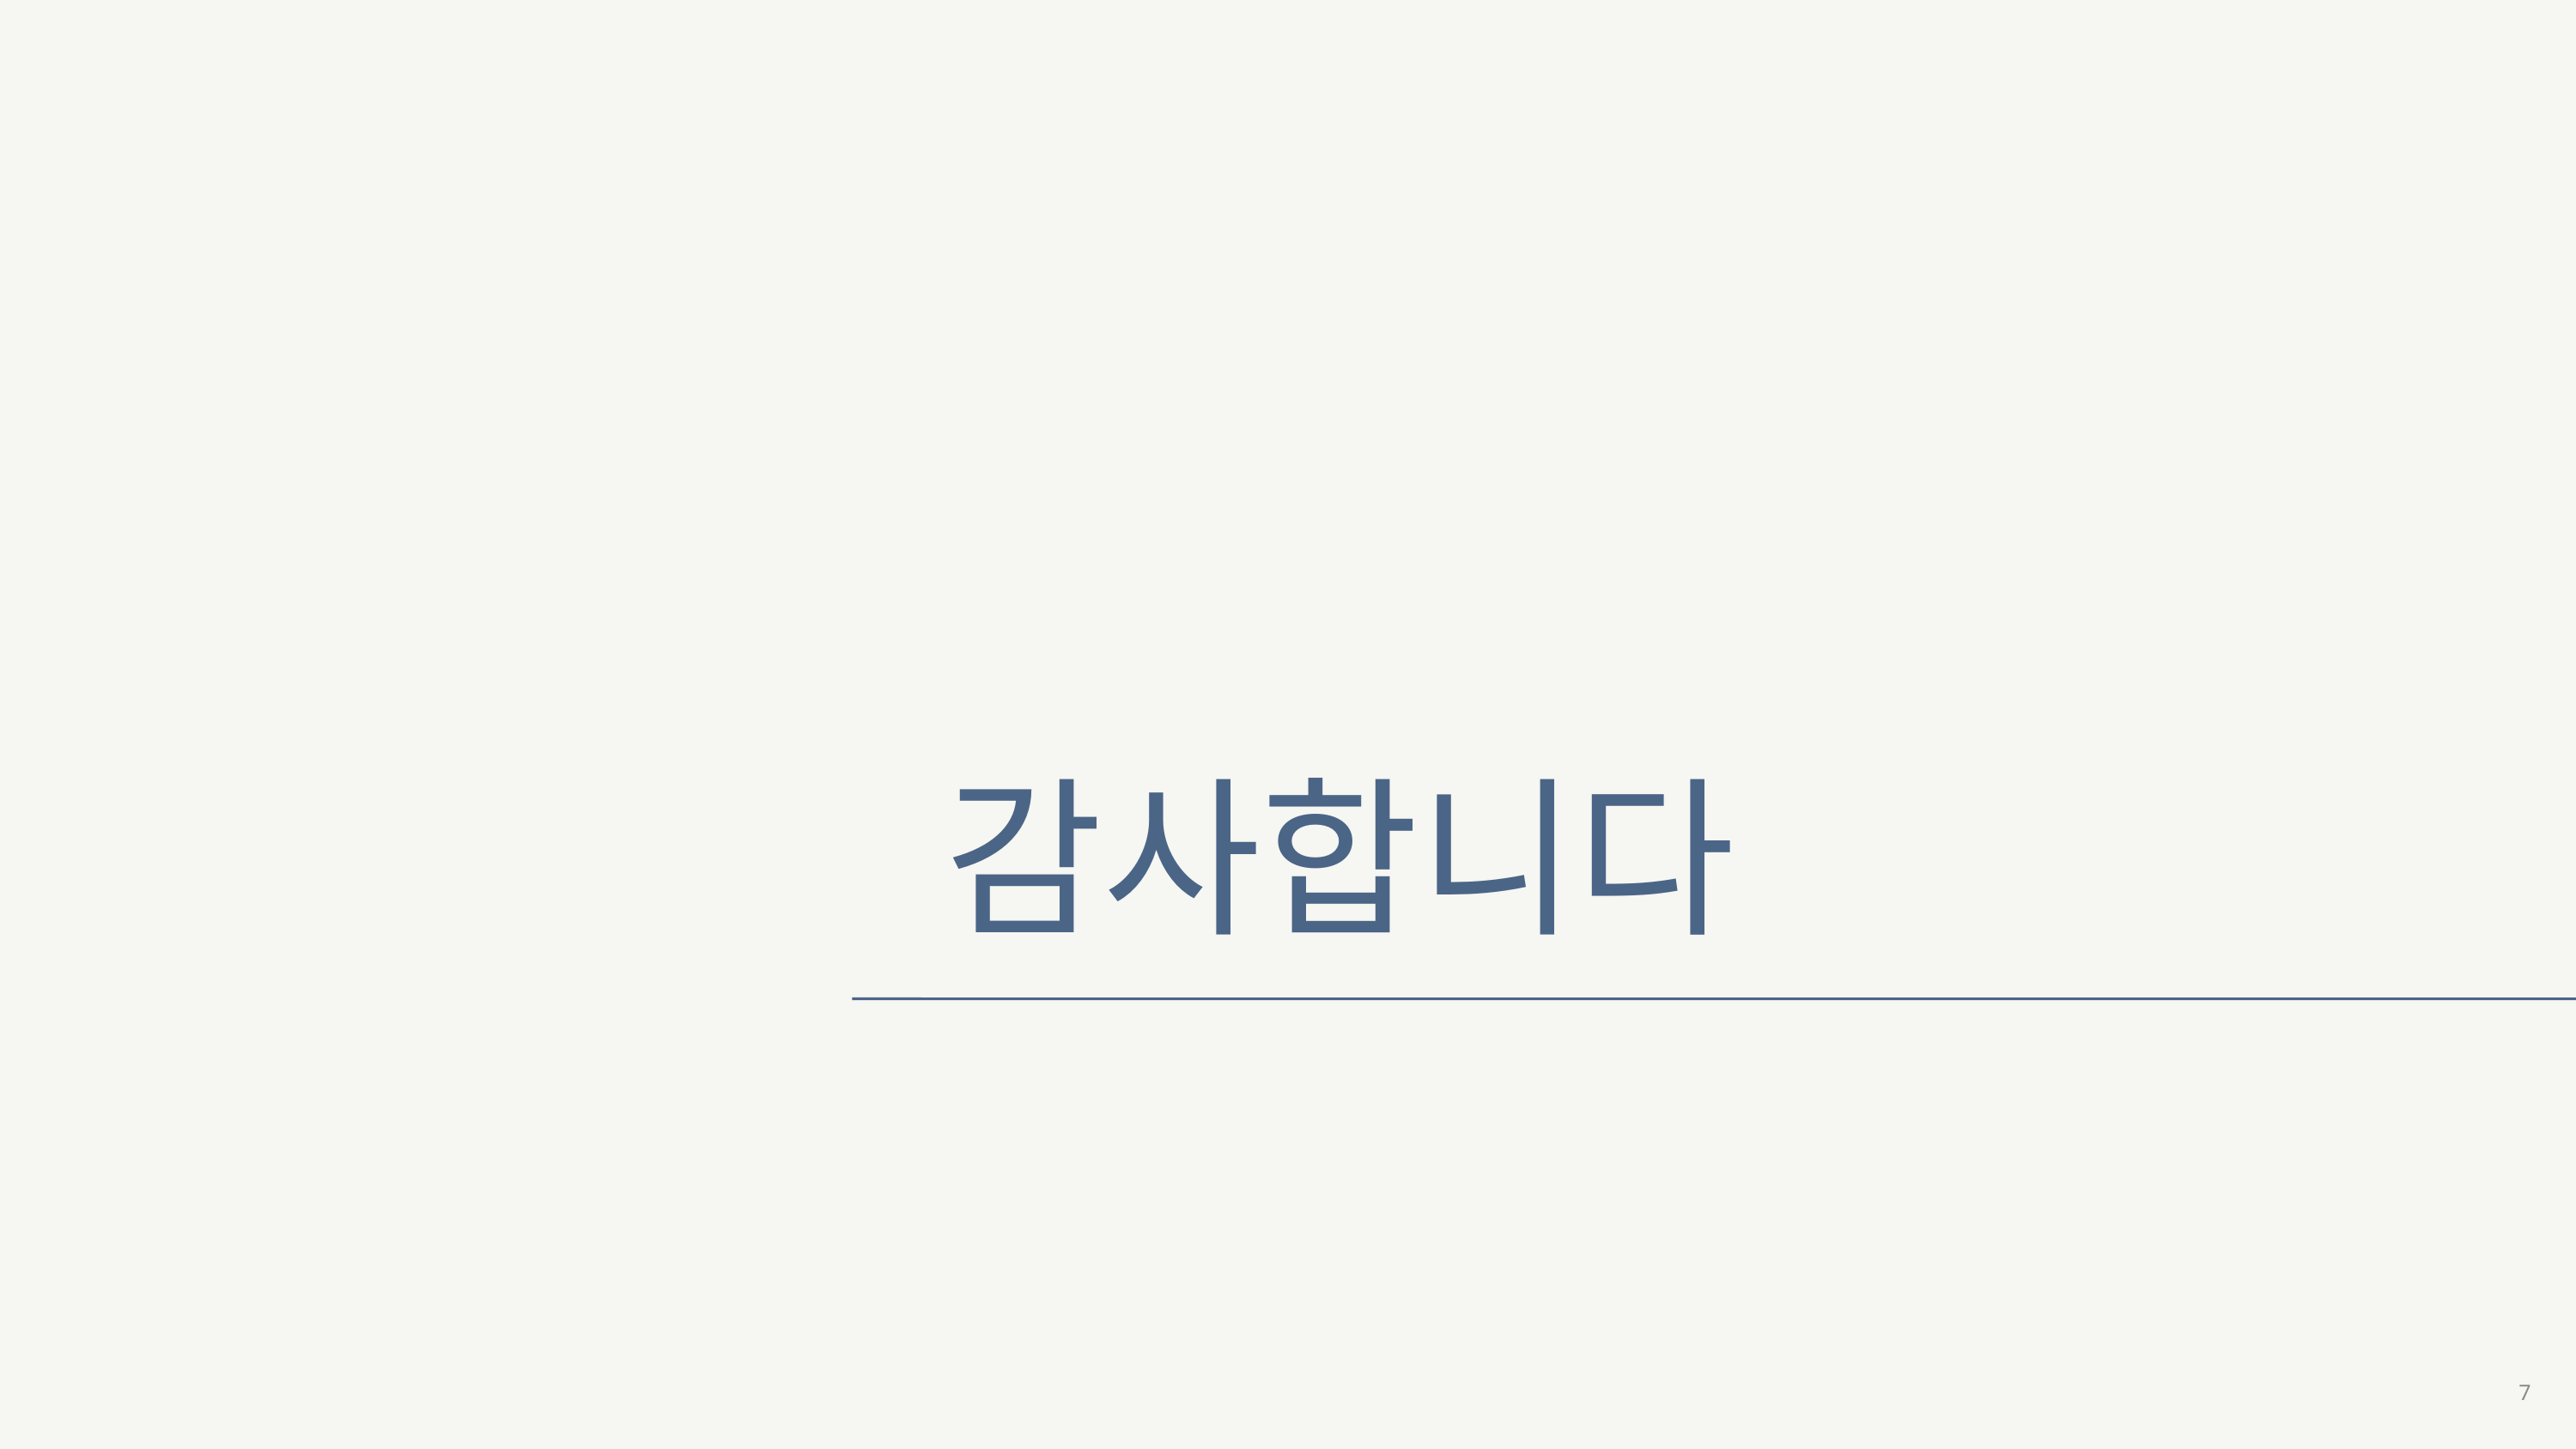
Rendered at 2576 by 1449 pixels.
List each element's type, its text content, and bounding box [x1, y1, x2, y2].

slide_number 7 [2243, 1367, 2544, 1420]
text_box 감사합니다 [851, 745, 1829, 956]
